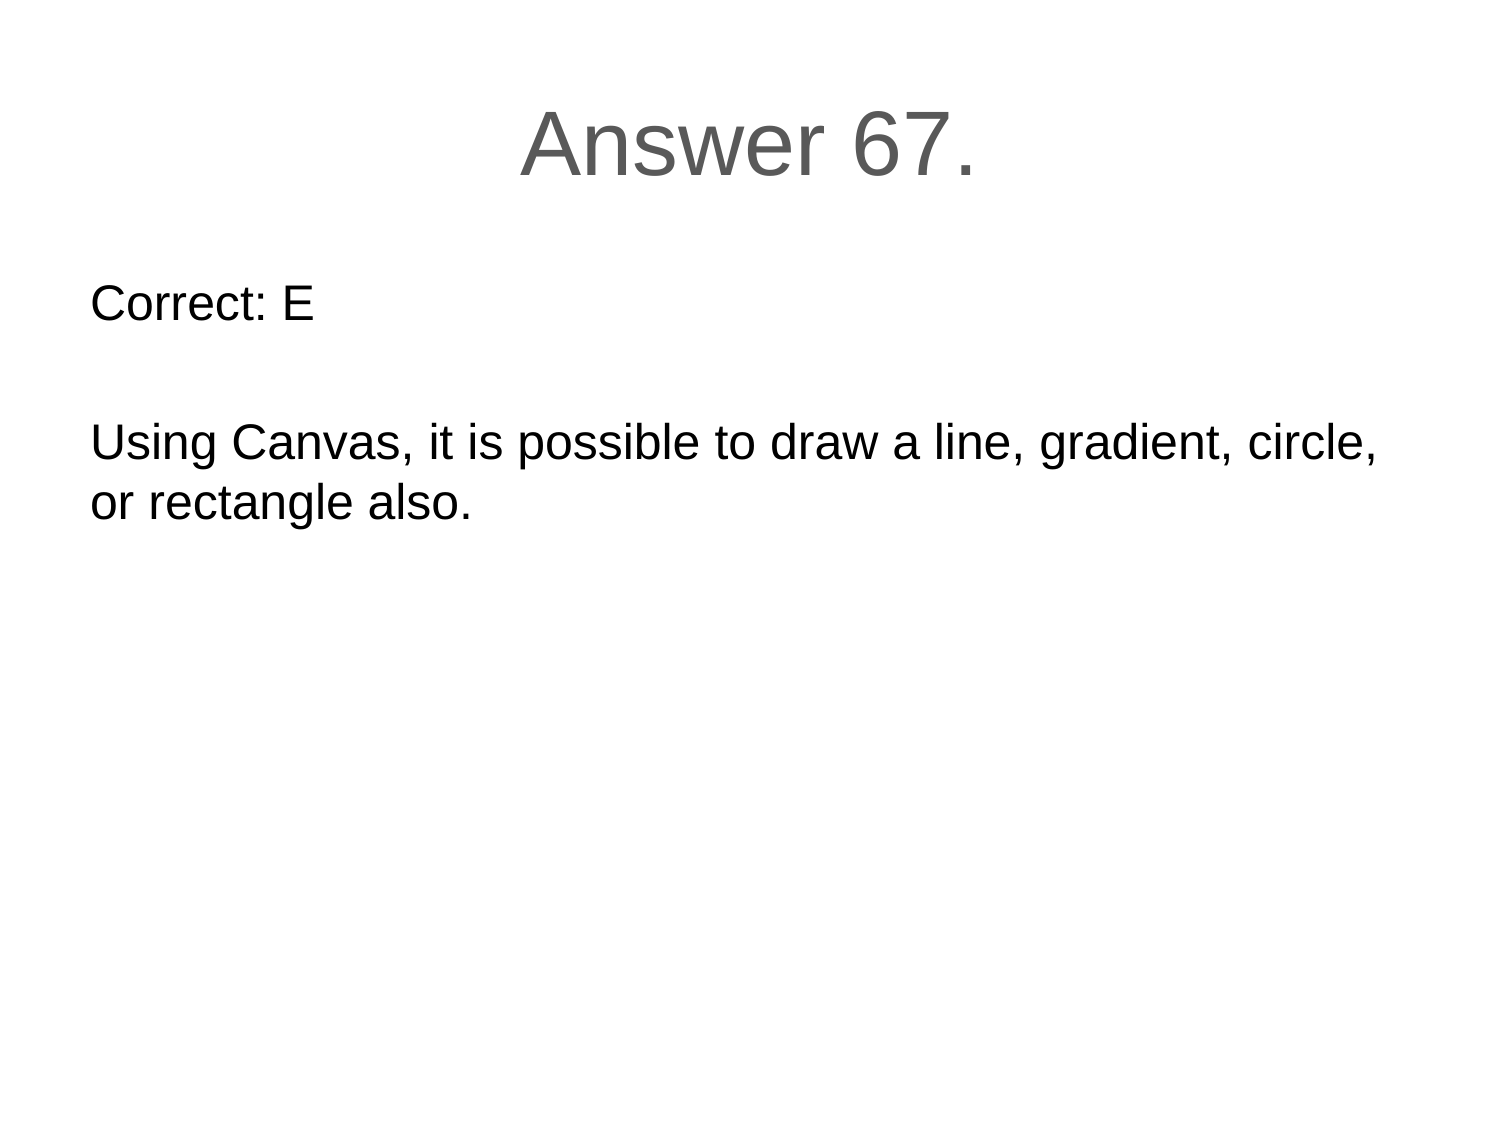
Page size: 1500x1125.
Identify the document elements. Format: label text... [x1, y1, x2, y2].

list Correct: E Using Canvas, it is possible to draw a line, gradient, circle, or rectangle also. [75, 262, 1425, 1005]
title Answer 67. [75, 45, 1425, 233]
